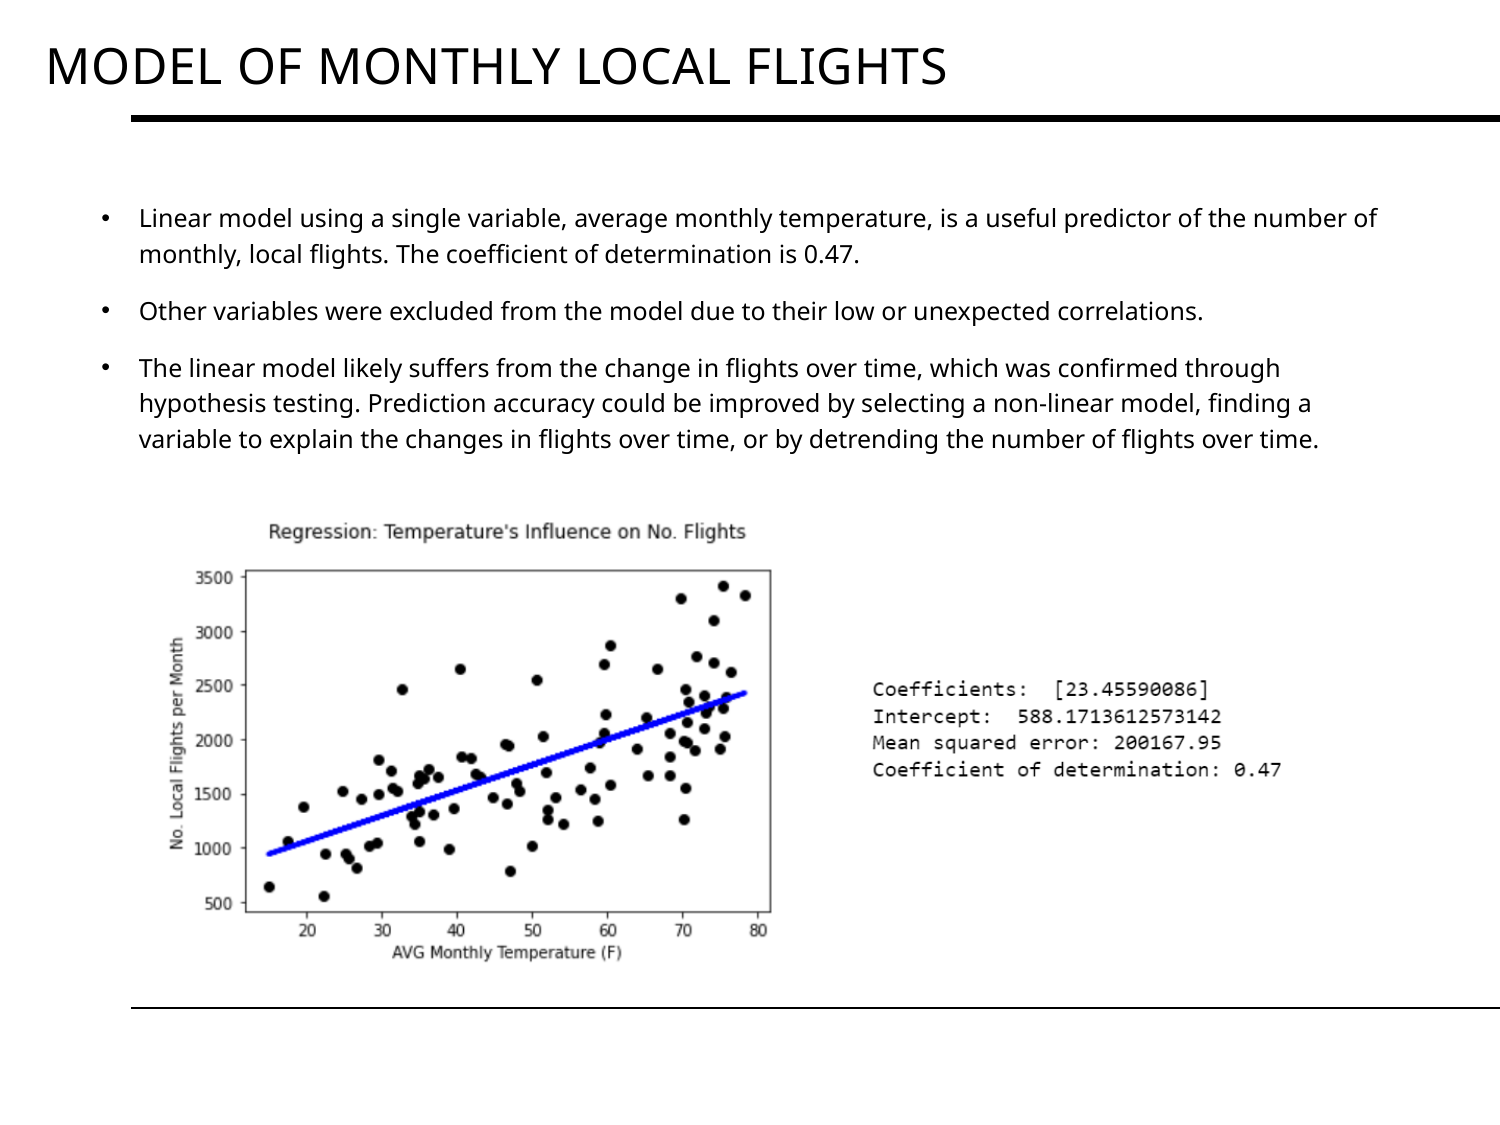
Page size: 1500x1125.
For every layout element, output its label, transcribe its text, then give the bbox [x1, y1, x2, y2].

picture [124, 515, 1356, 974]
list Linear model using a single variable, average monthly temperature, is a useful predictor of the number of monthly, local flights. The coefficient of determination is 0.47. Other variables were excluded from the model due to their low or unexpected correlations. The linear model likely suffers from the change in flights over time, which was confirmed through hypothesis testing. Prediction accuracy could be improved by selecting a non-linear model, finding a variable to explain the changes in flights over time, or by detrending the number of flights over time. [86, 189, 1427, 842]
title Model of monthly local flights [30, 6, 1485, 123]
